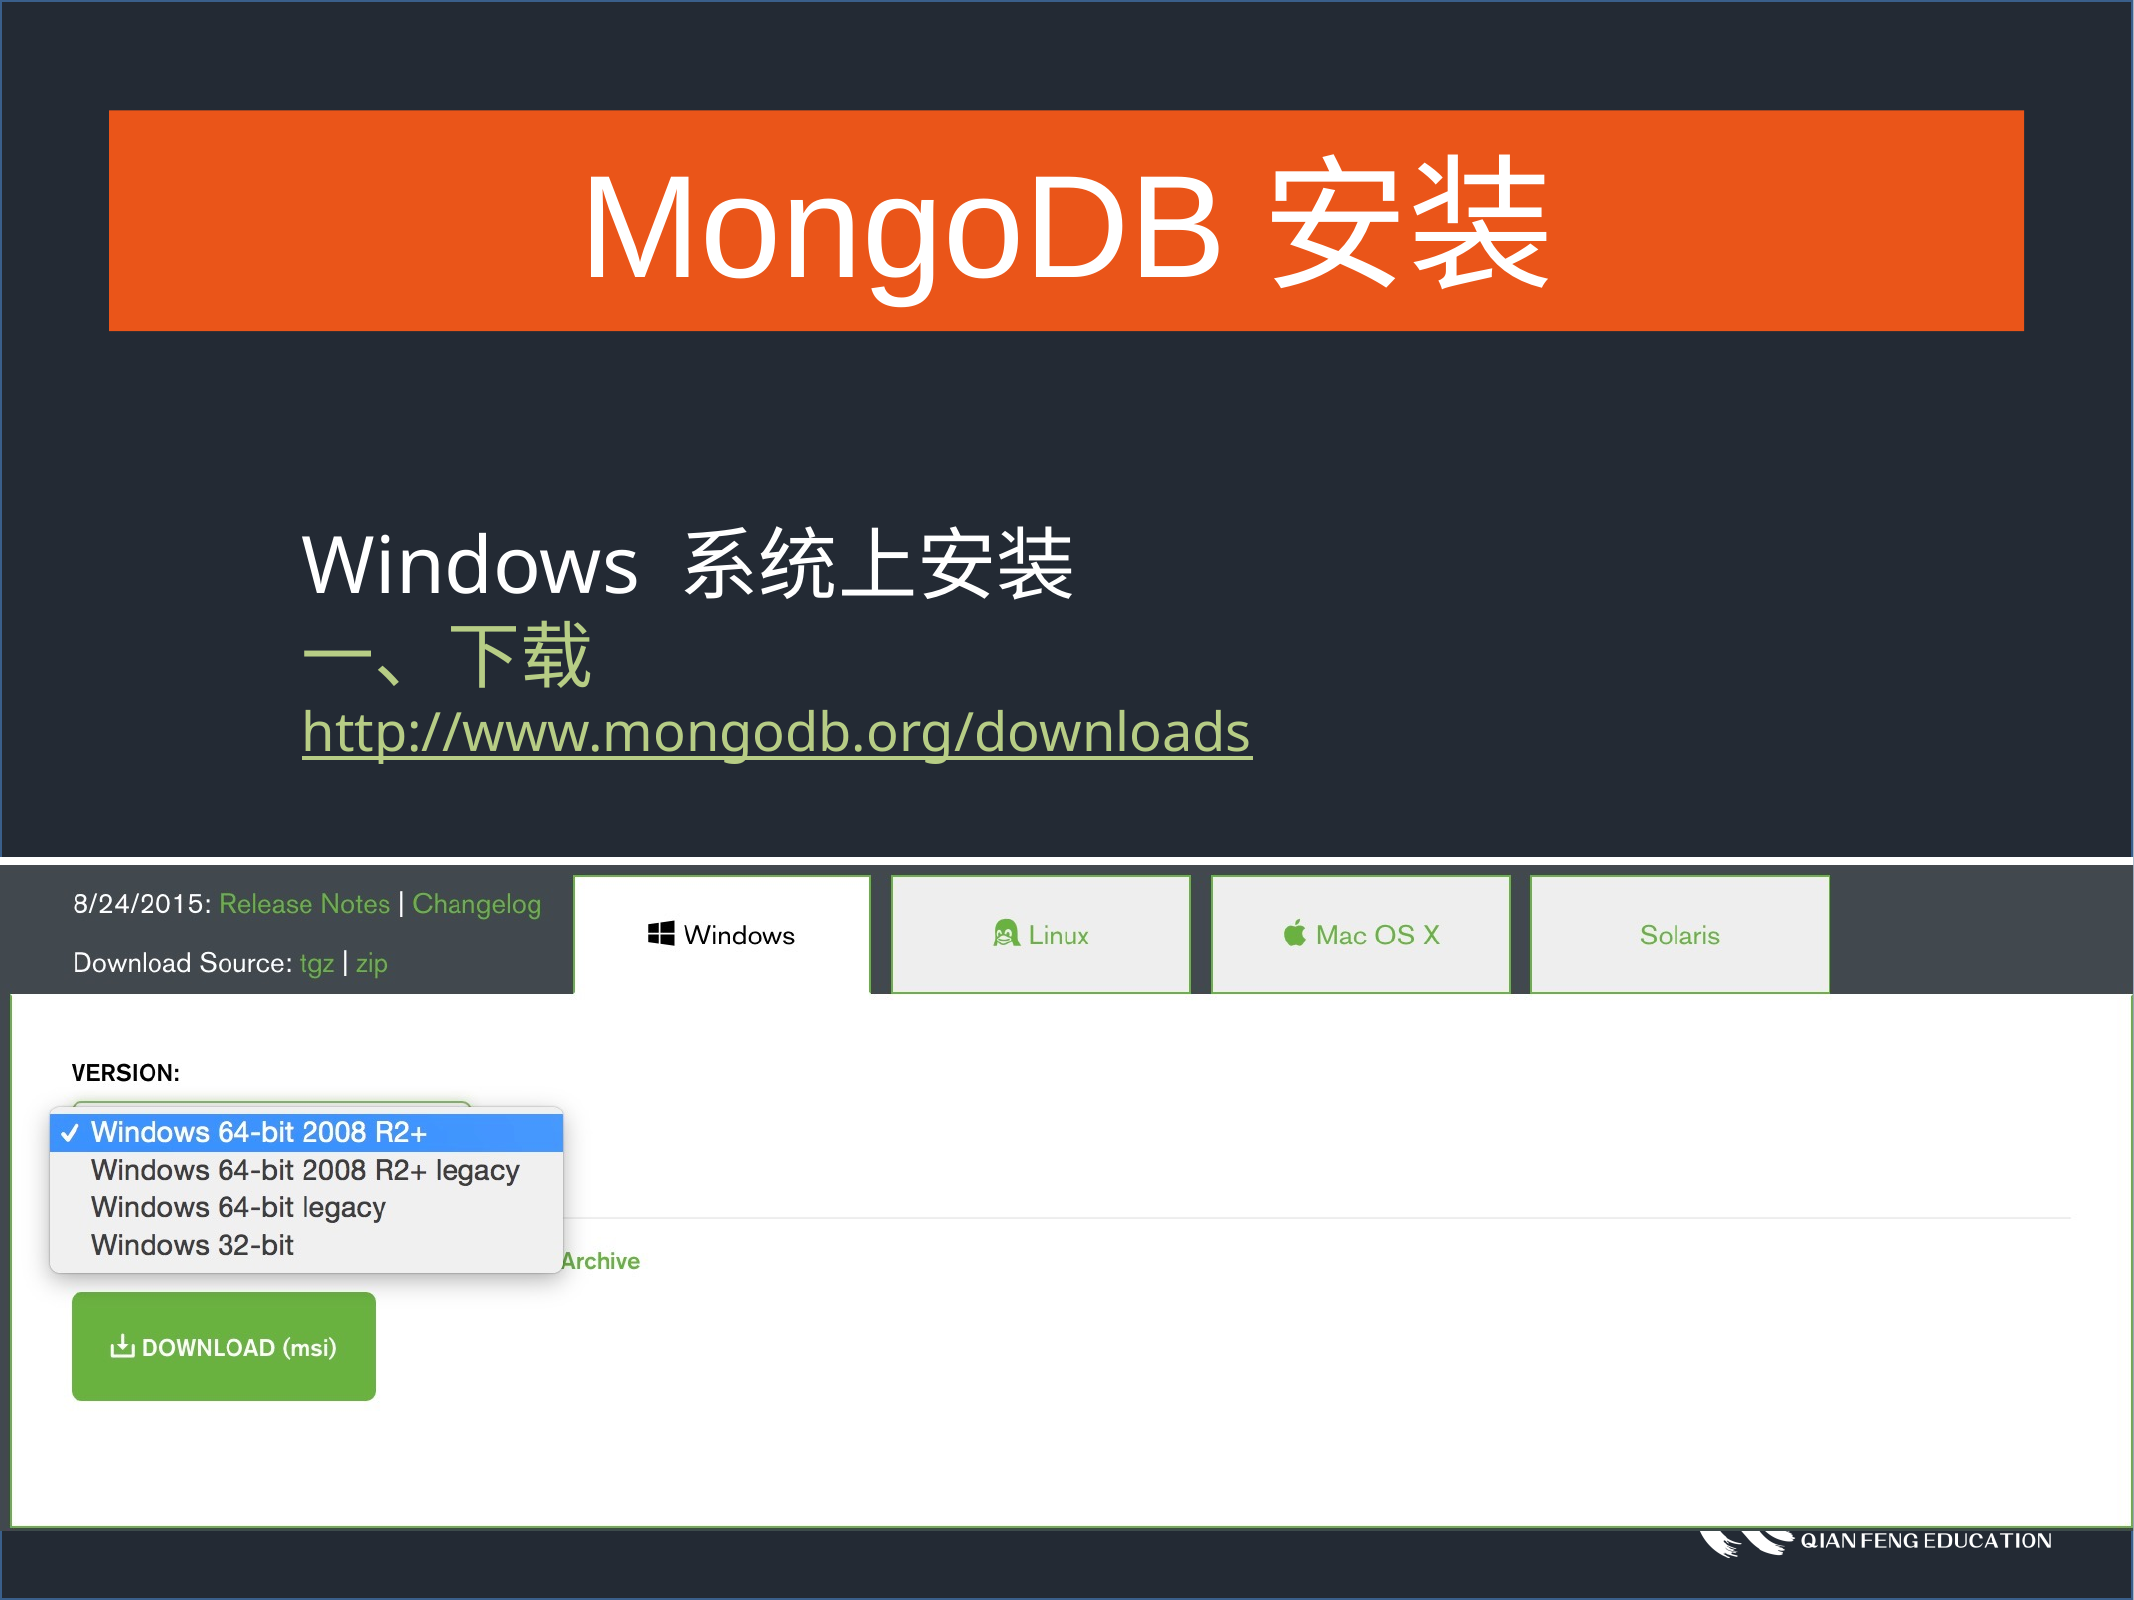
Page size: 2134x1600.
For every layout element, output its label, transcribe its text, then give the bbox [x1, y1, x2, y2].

text_box MongoDB安装 [576, 128, 1558, 310]
picture [0, 857, 2134, 1565]
text_box Windows 系统上安装 一、下载 http://www.mongodb.org/downloads [298, 511, 1835, 766]
